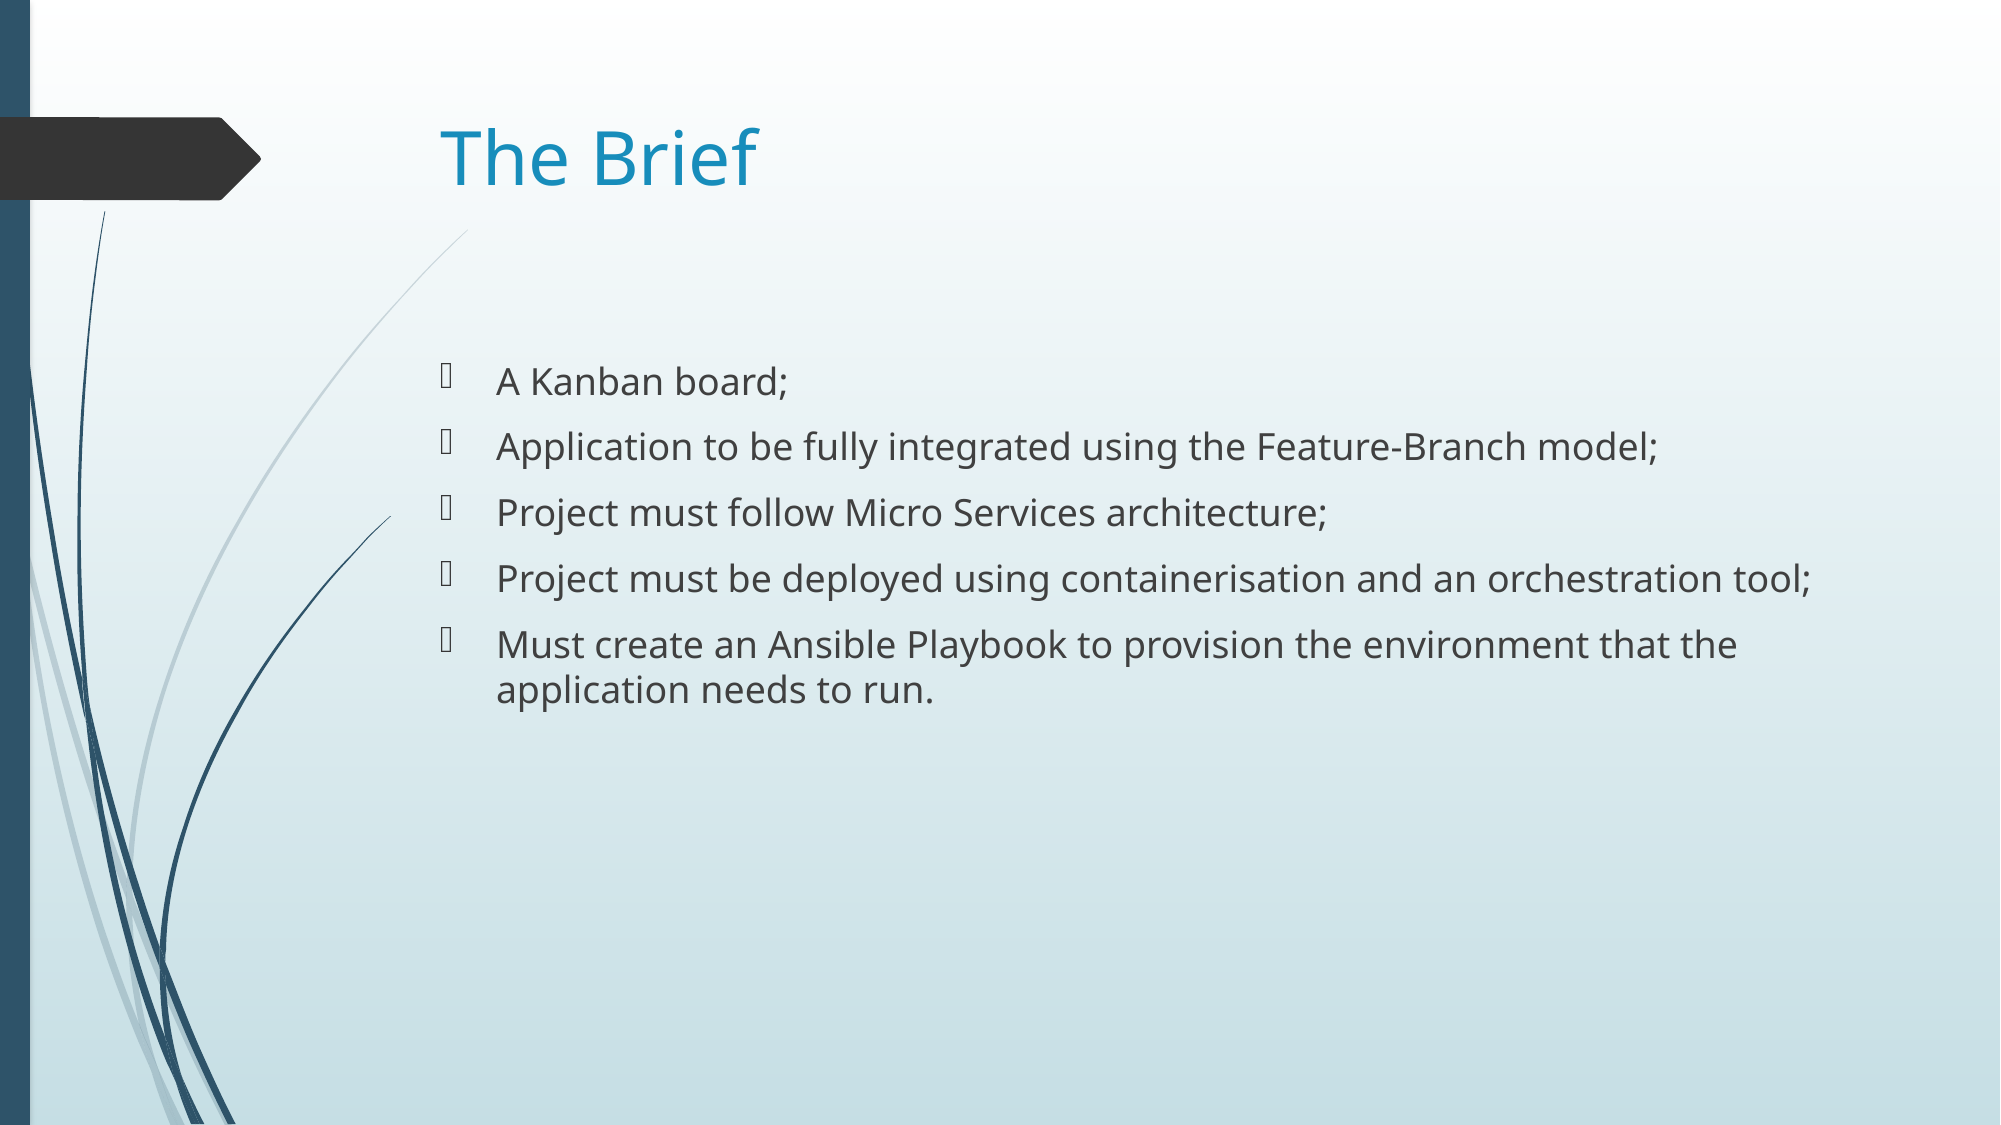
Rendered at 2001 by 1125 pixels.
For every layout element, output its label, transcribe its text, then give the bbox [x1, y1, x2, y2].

list A Kanban board; Application to be fully integrated using the Feature-Branch model; Project must follow Micro Services architecture; Project must be deployed using containerisation and an orchestration tool; Must create an Ansible Playbook to provision the environment that the application needs to run. [424, 350, 1888, 970]
title The Brief [425, 102, 1888, 313]
